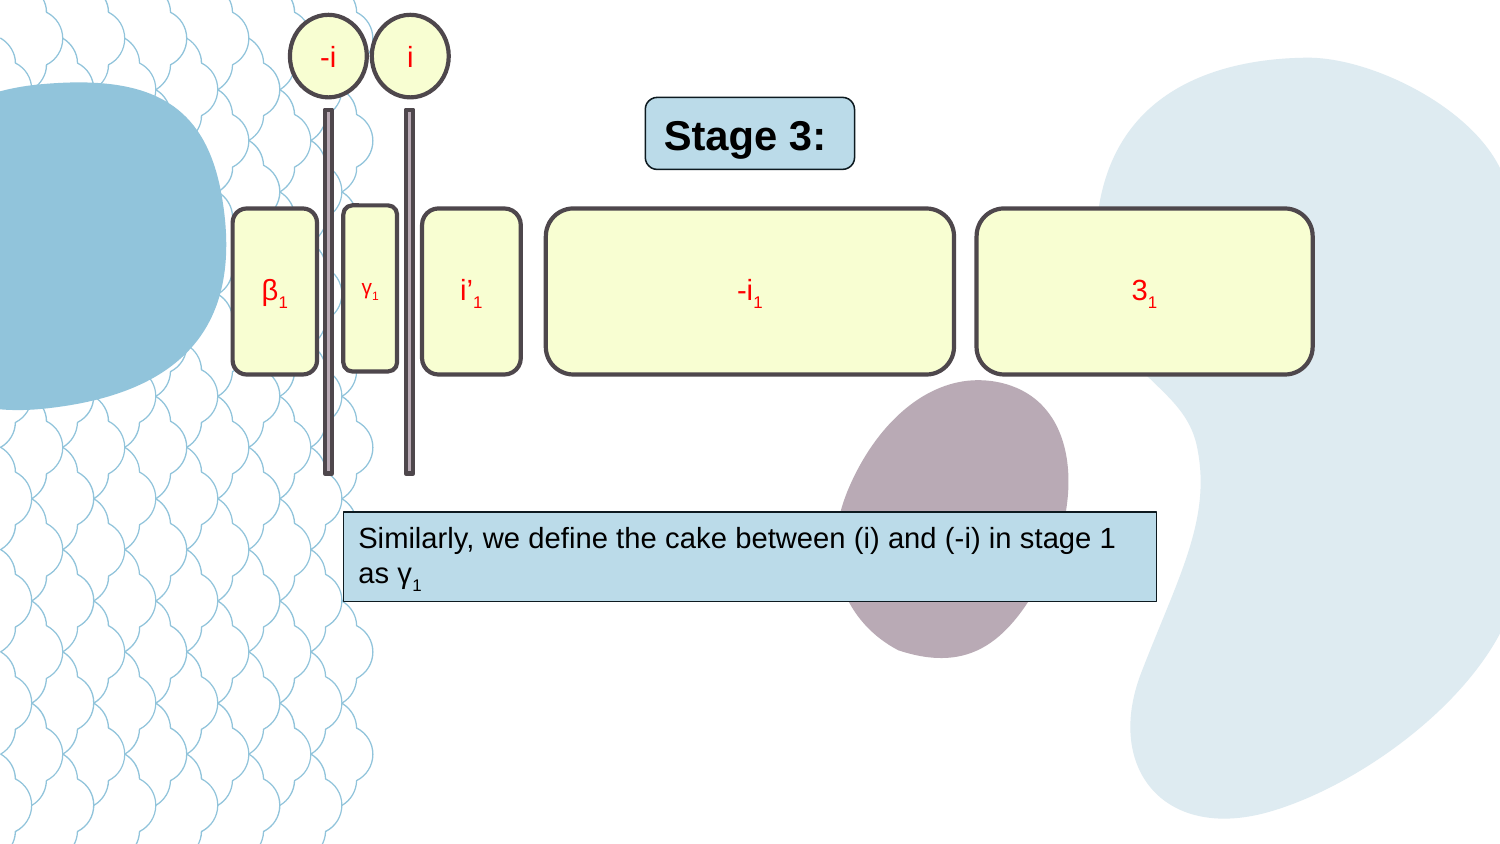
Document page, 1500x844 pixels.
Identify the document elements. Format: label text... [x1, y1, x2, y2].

text_box [405, 109, 414, 474]
text_box [324, 109, 333, 474]
text_box Similarly, we define the cake between (i) and (-i) in stage 1 as γ1 [343, 512, 1157, 602]
text_box β1 [232, 208, 318, 375]
text_box i’1 [422, 208, 521, 375]
text_box Stage 3: [645, 97, 855, 170]
text_box γ1 [343, 205, 398, 372]
text_box 31 [976, 208, 1313, 375]
text_box -i1 [545, 208, 955, 375]
text_box i [371, 14, 449, 98]
text_box -i [289, 14, 367, 98]
